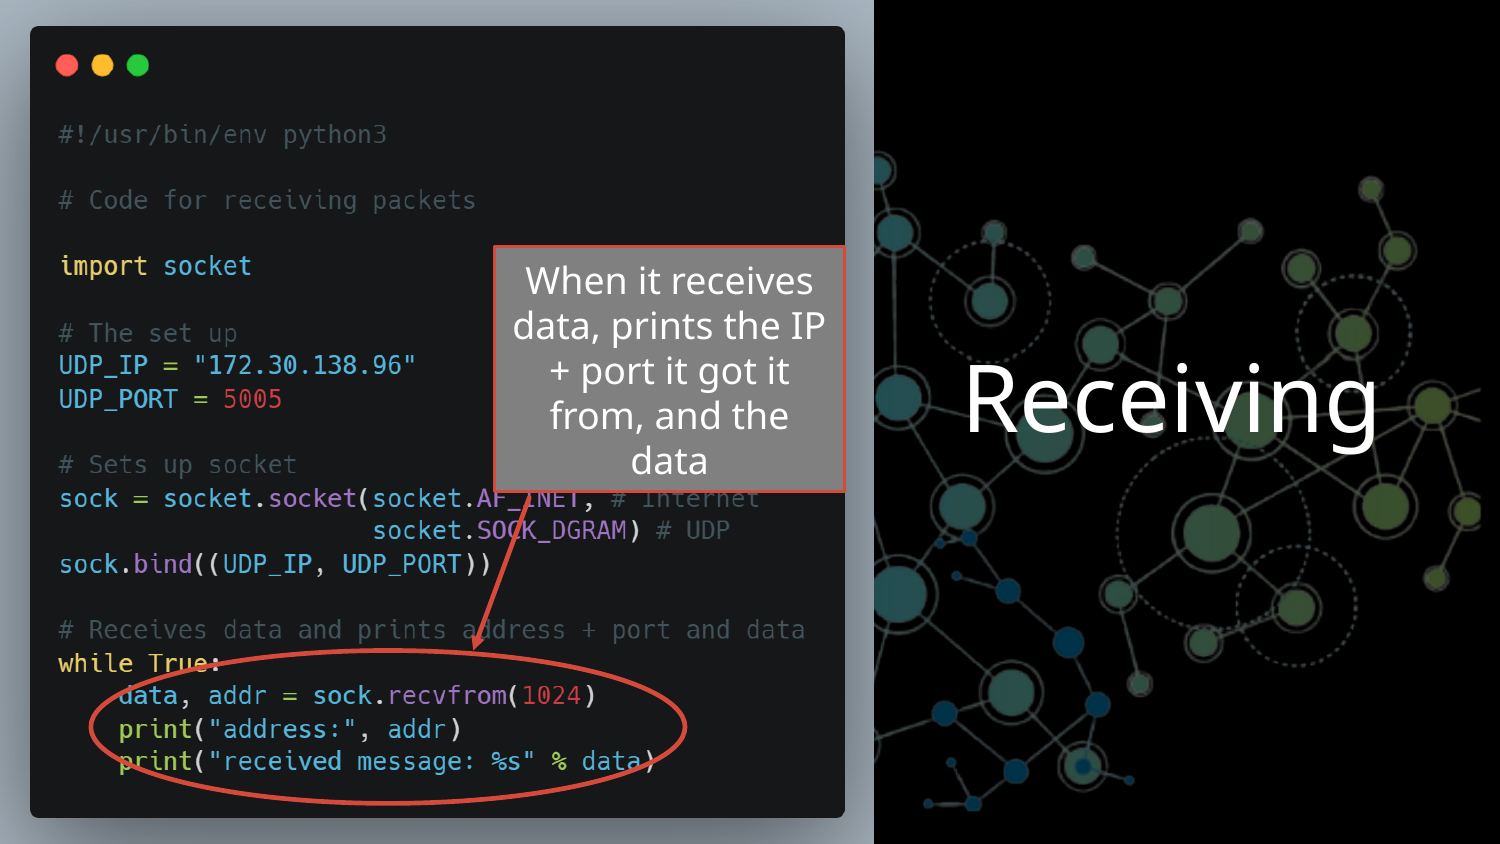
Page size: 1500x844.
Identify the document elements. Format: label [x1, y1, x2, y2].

picture [0, 0, 1500, 844]
text_box [472, 497, 530, 651]
